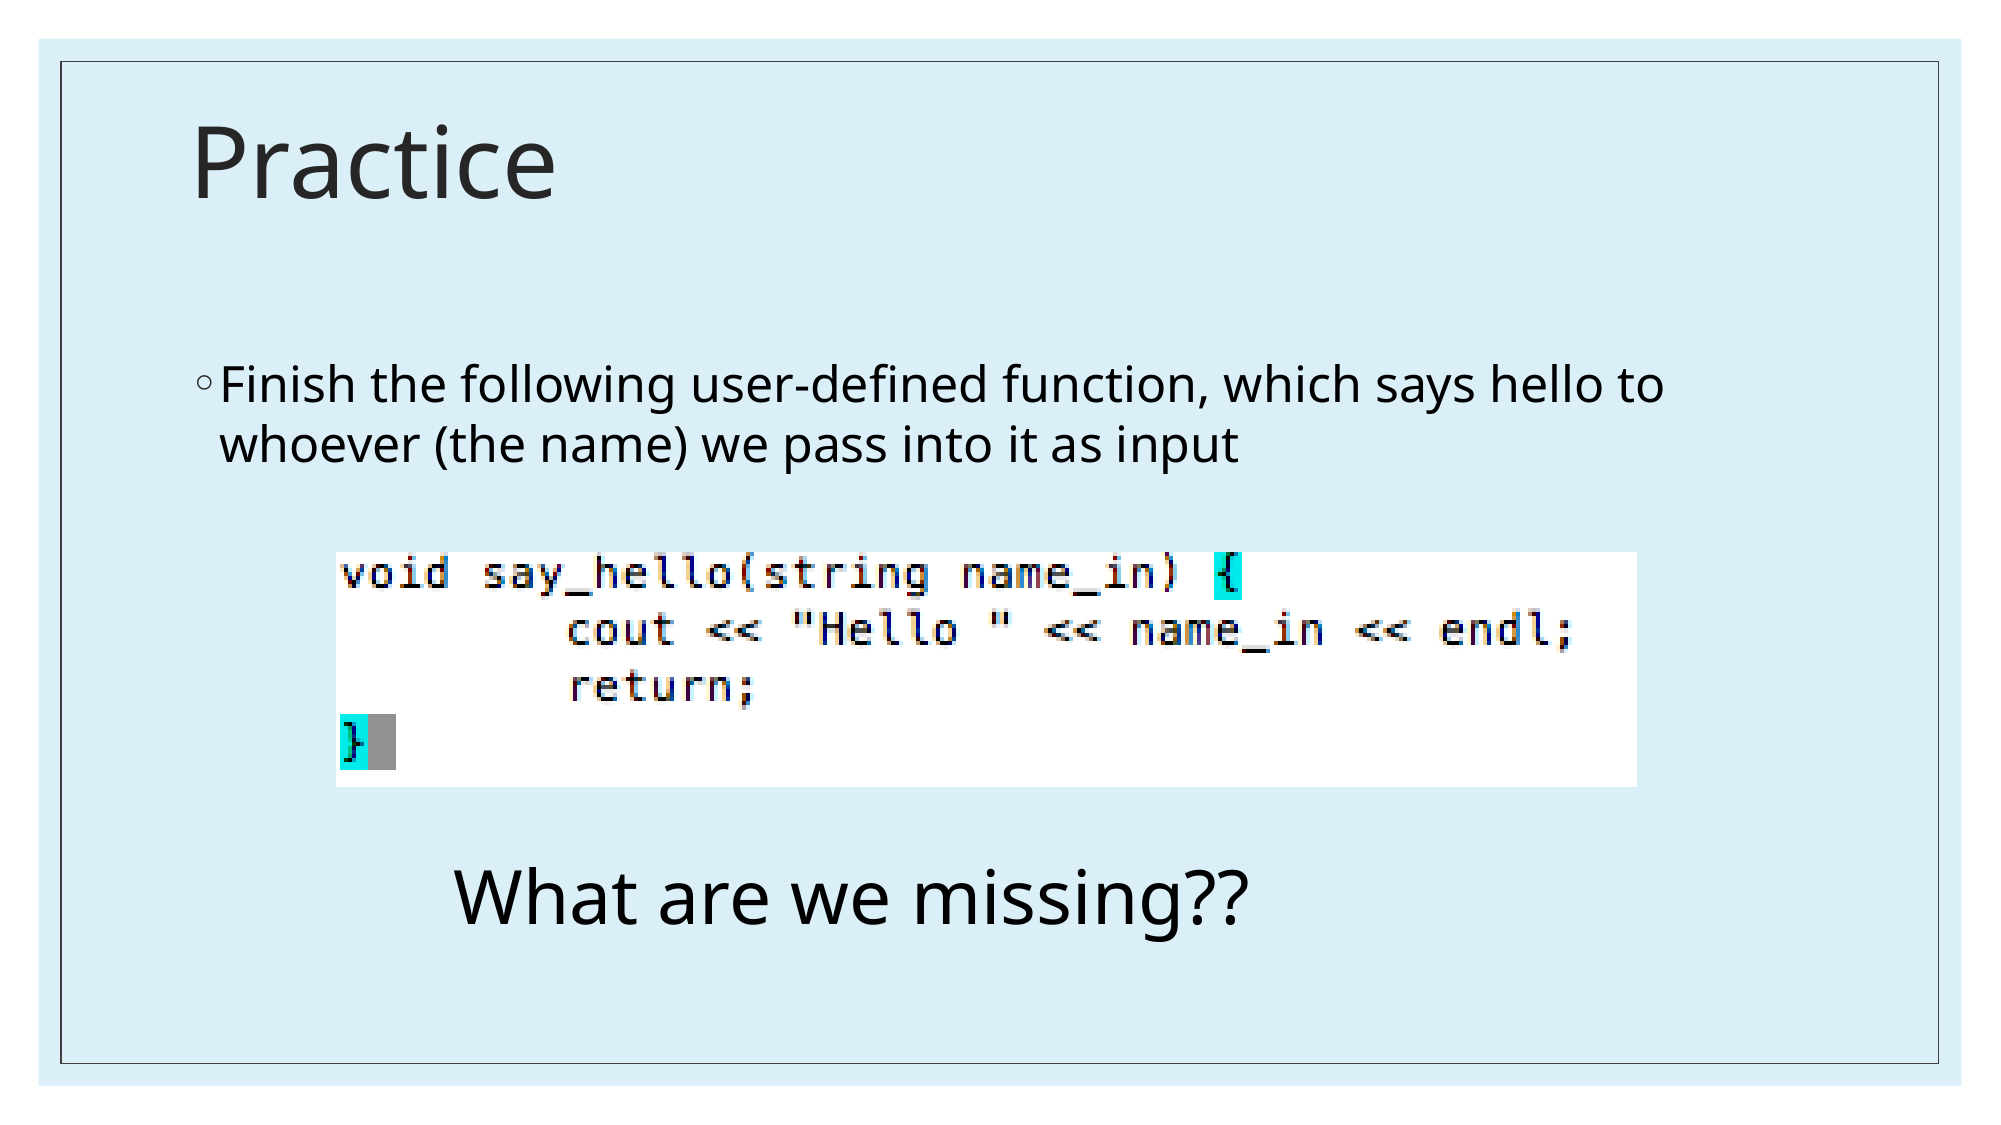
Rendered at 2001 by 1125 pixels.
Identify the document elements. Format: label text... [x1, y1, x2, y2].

picture [336, 552, 1637, 787]
text_box Practice [174, 105, 1825, 331]
text_box What are we missing?? [438, 842, 1466, 947]
text_box Finish the following user-defined function, which says hello to whoever (the name) we pass into it as input [174, 344, 1825, 990]
